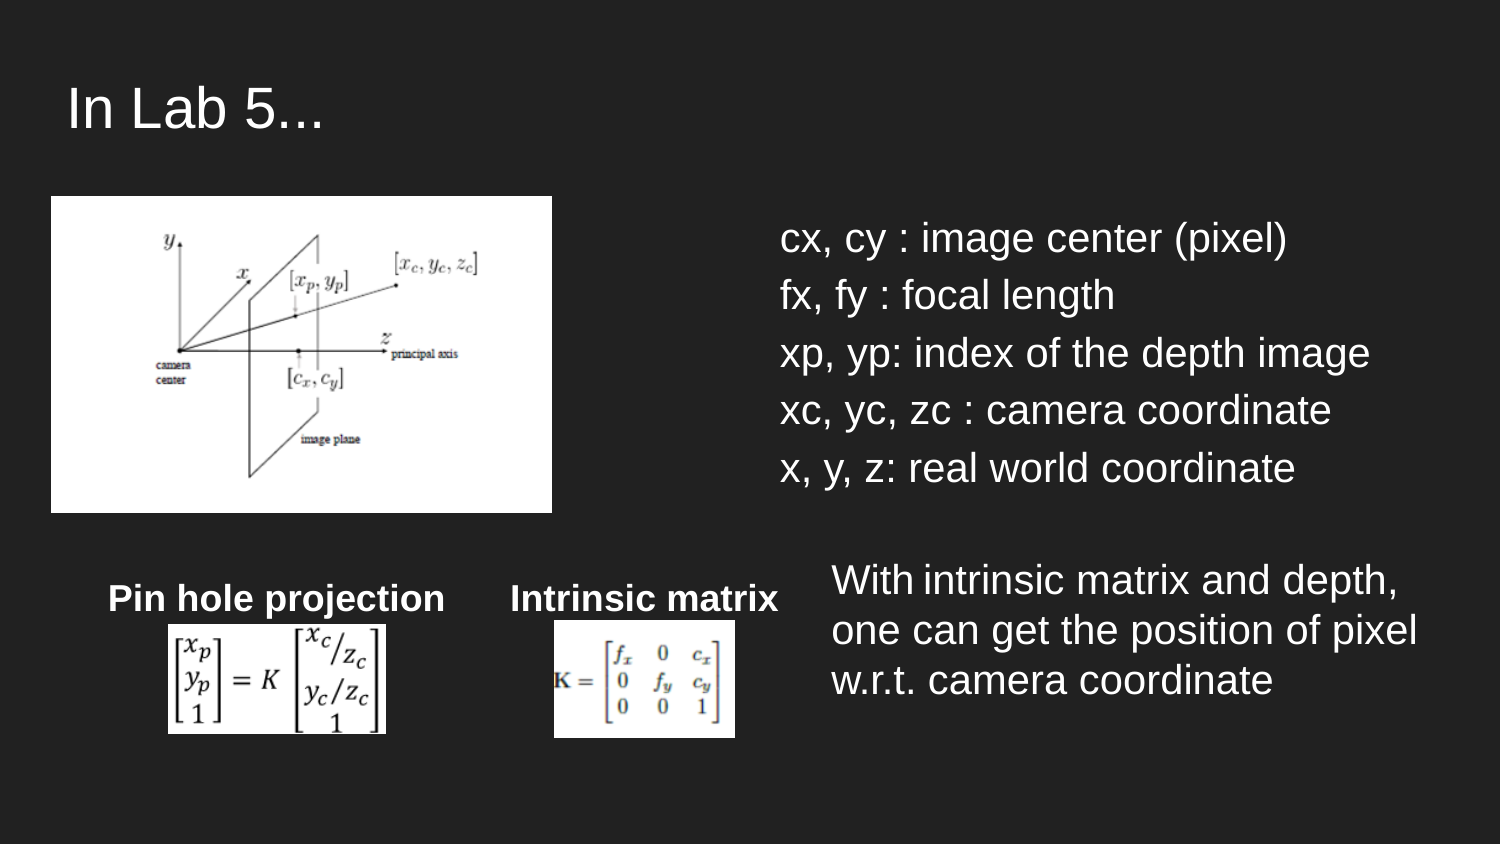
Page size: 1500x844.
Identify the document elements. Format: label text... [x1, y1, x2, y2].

picture [554, 620, 735, 738]
picture [50, 196, 552, 513]
text_box With intrinsic matrix and depth, one can get the position of pixel w.r.t. camera coordinate [816, 538, 1464, 771]
title In Lab 5... [51, 54, 1449, 126]
text_box cx, cy : image center (pixel) fx, fy : focal length xp, yp: index of the depth image xc, yc, zc : camera coordinate x, y, z: real world coordinate [764, 187, 1449, 455]
text_box Pin hole projection [79, 552, 427, 607]
text_box Intrinsic matrix [427, 552, 816, 607]
picture [167, 624, 387, 734]
